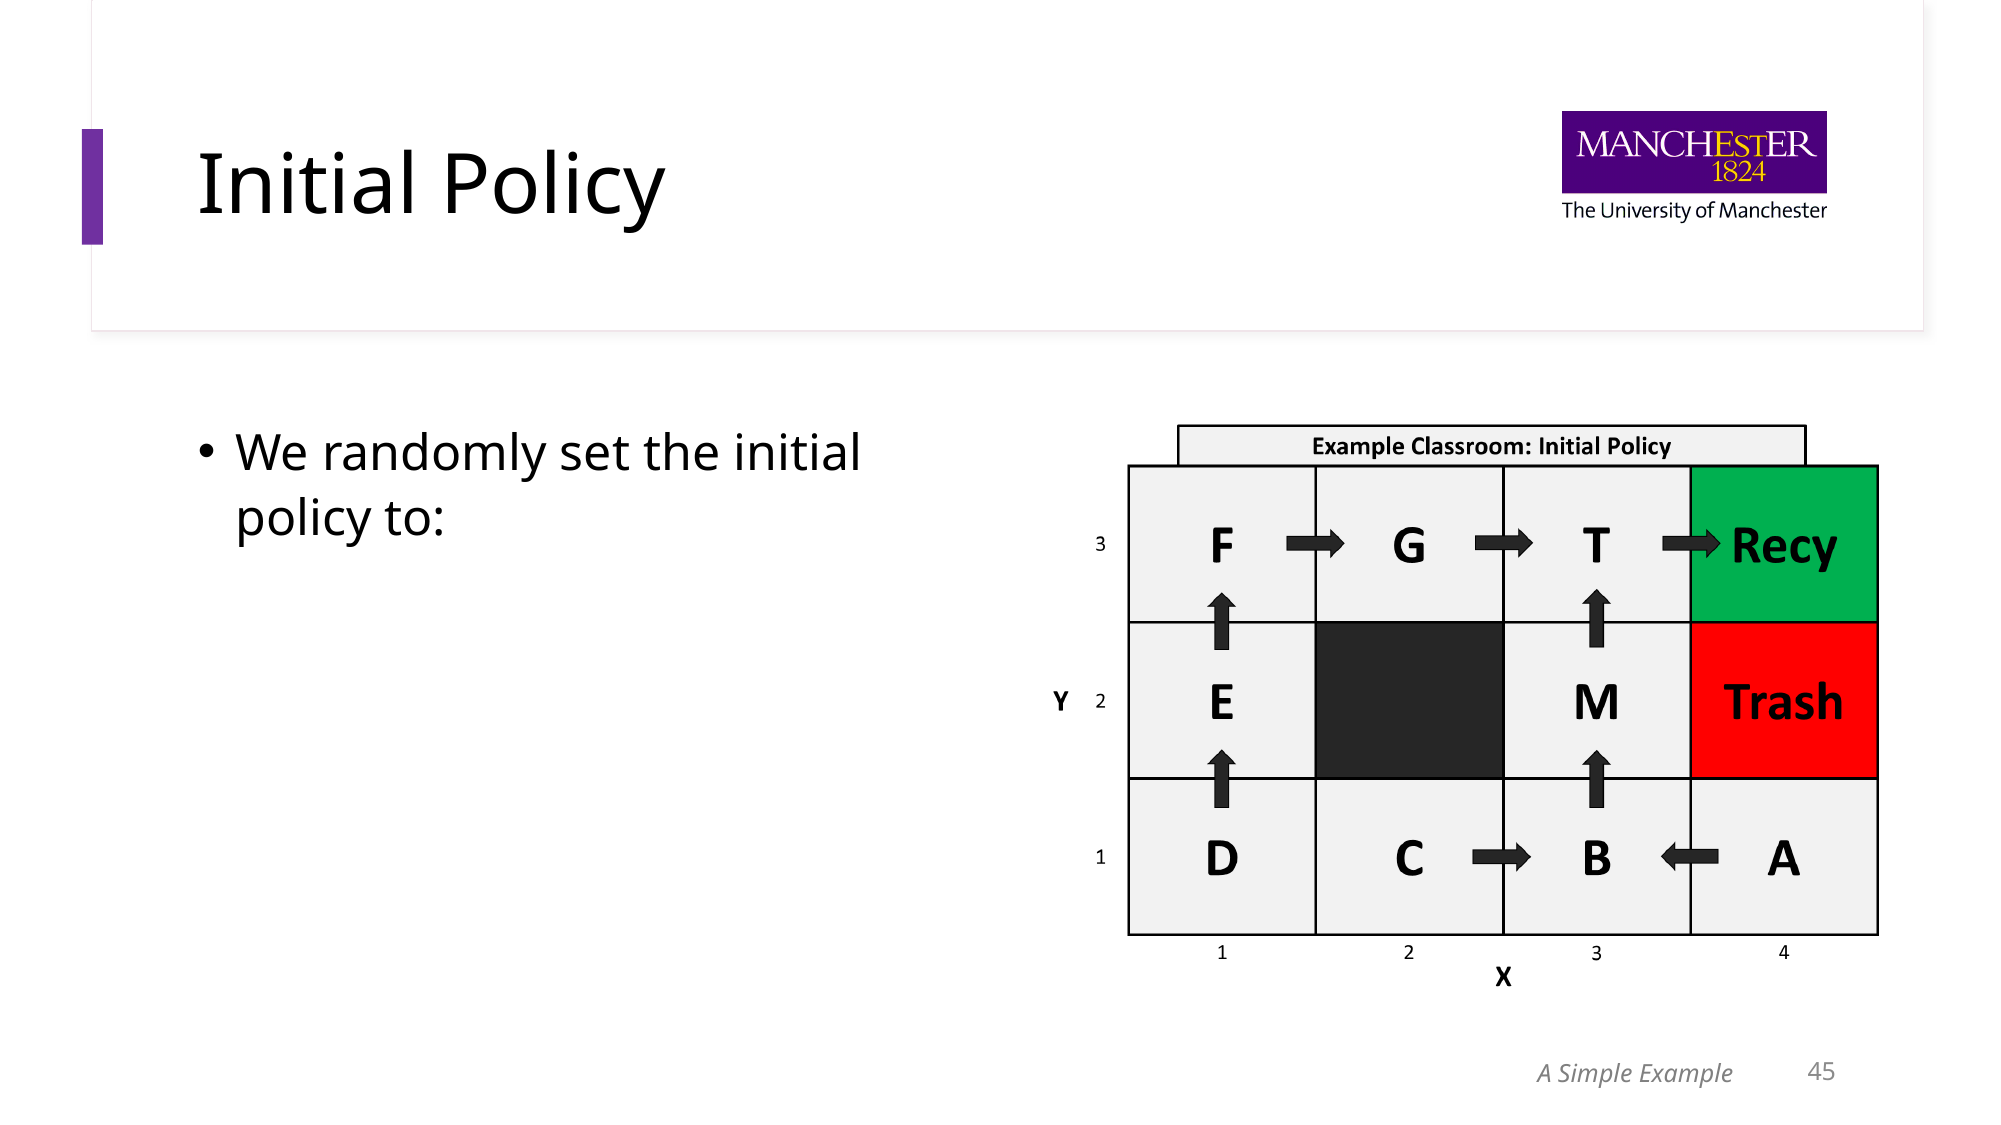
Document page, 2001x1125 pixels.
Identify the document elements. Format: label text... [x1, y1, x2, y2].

list We randomly set the initial policy to: [183, 406, 993, 1013]
title Initial Policy [183, 90, 1851, 284]
slide_number 45 [1401, 1042, 1851, 1103]
text_box A Simple Example [1522, 1049, 1749, 1095]
picture [1034, 421, 1879, 1013]
